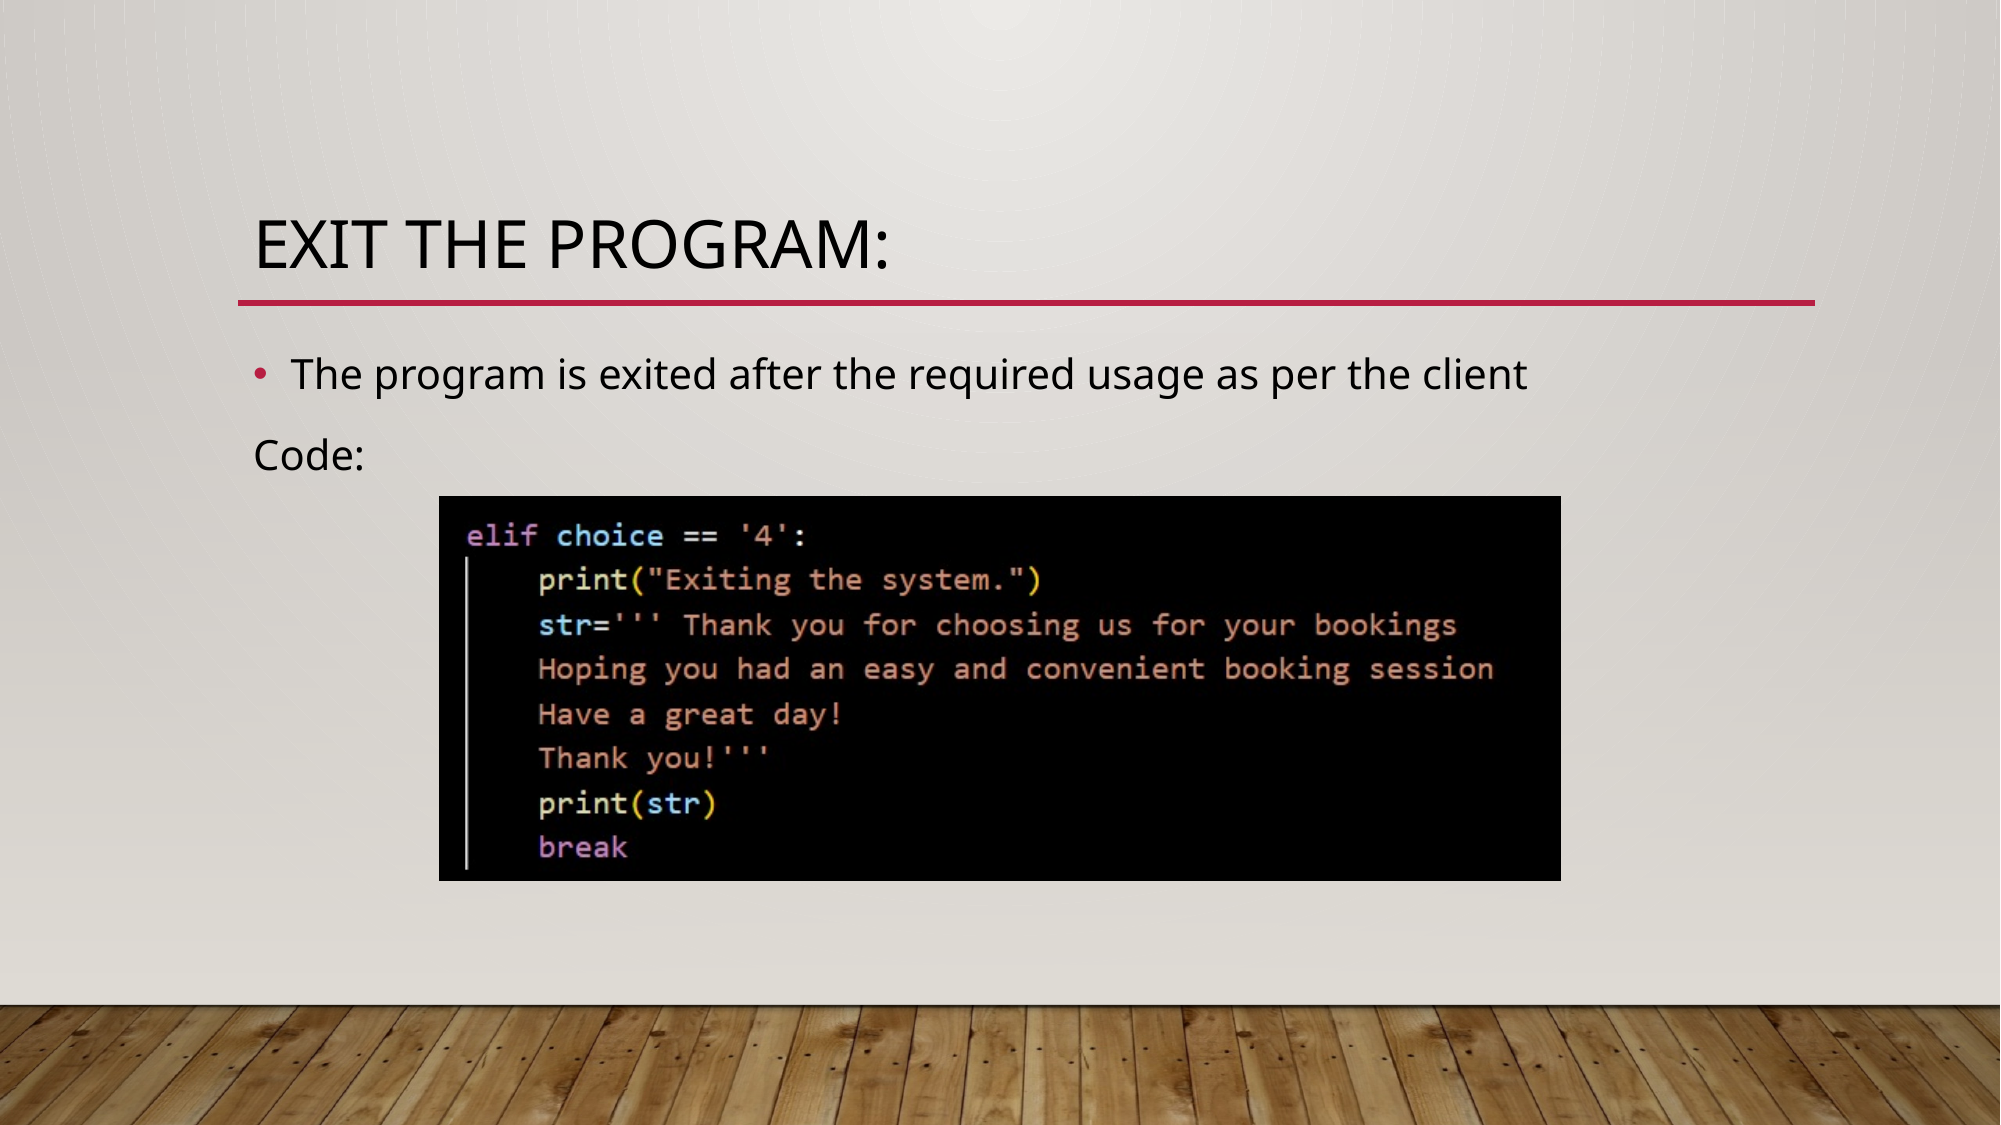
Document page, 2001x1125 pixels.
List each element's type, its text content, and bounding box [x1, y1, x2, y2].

picture [0, 1005, 2000, 1125]
picture [438, 495, 1562, 881]
list The program is exited after the required usage as per the client Code: [238, 330, 1814, 897]
title Exit the program: [238, 131, 1814, 305]
